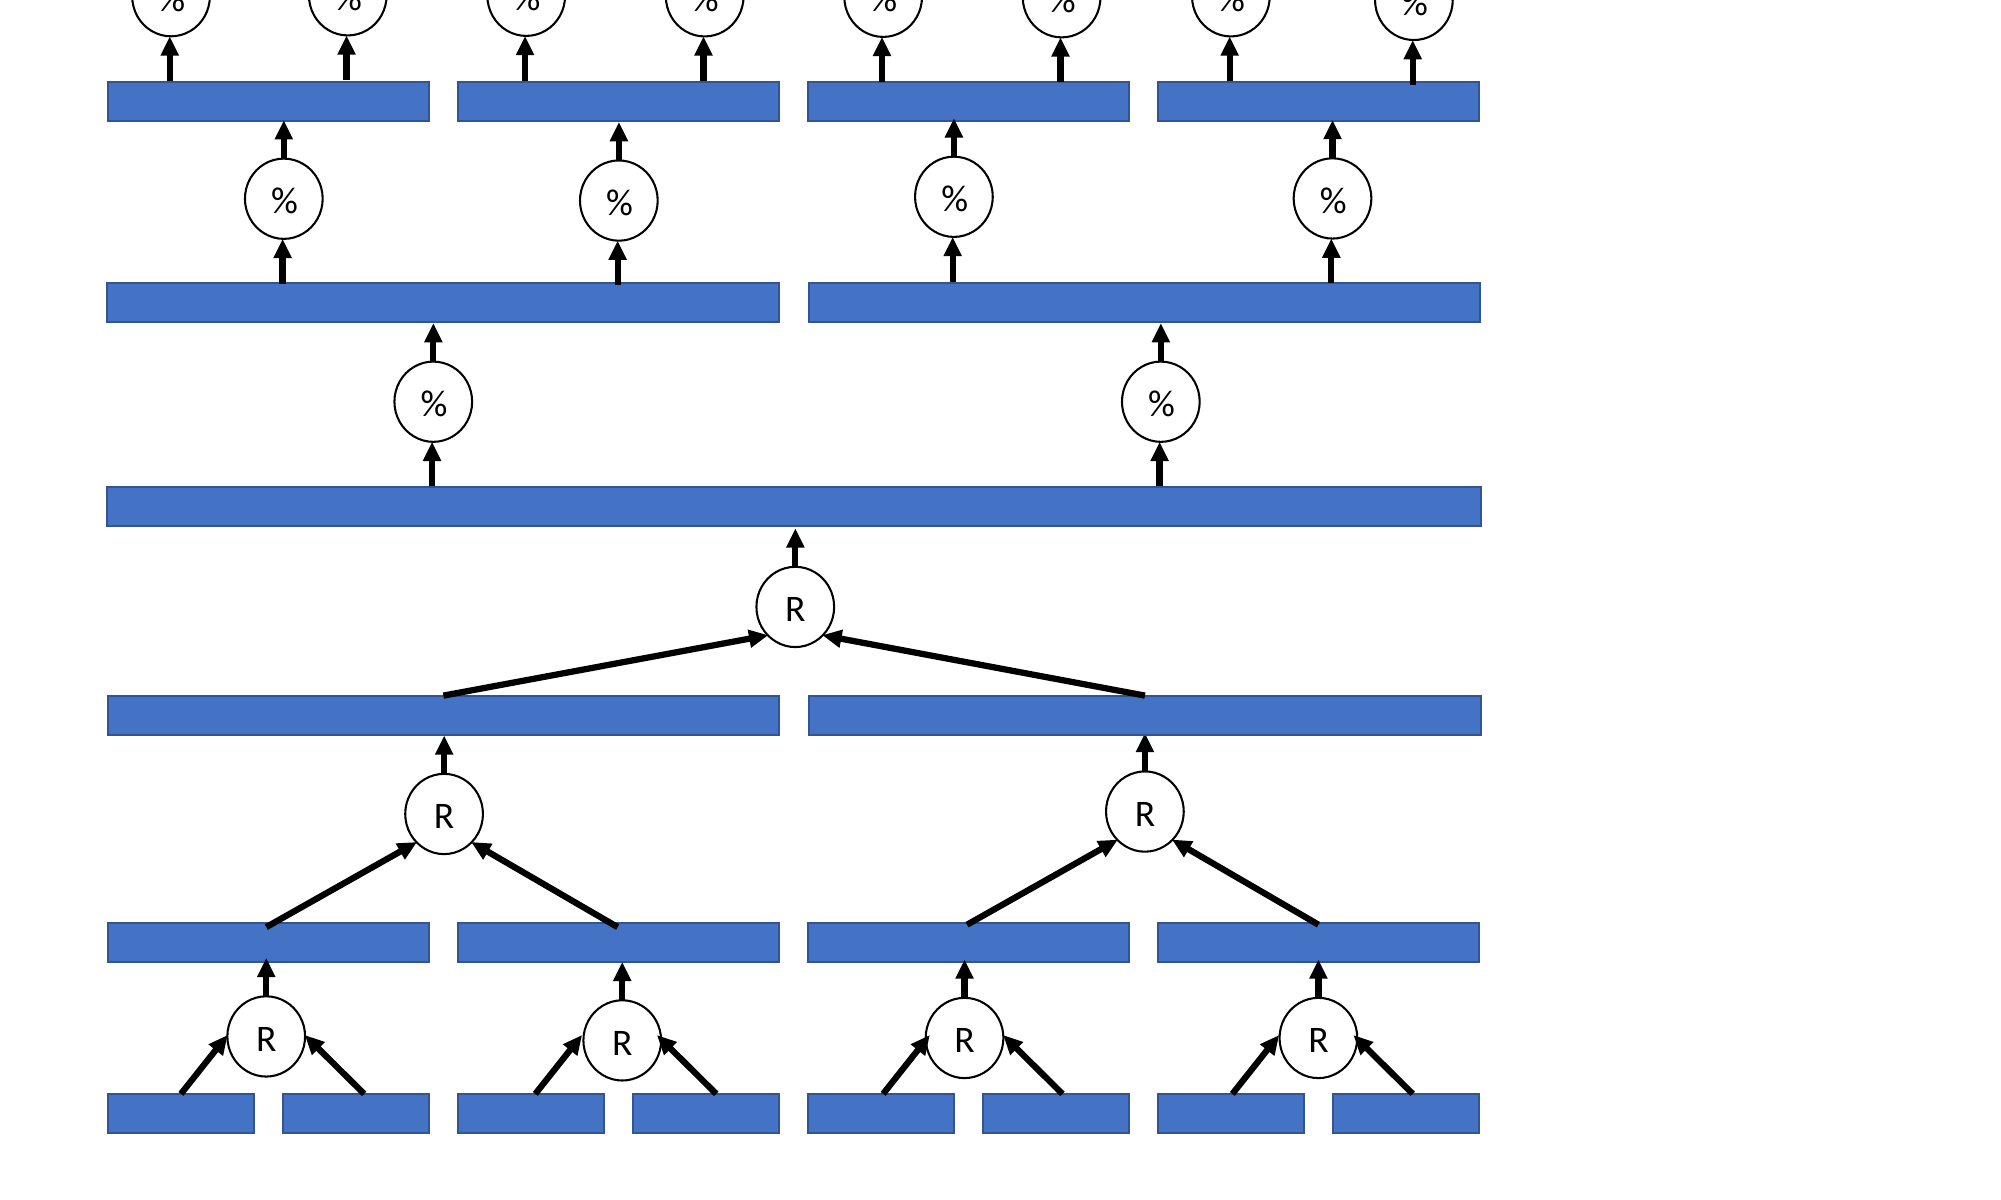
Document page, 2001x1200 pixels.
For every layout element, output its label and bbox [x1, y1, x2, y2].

text_box [105, 0, 1481, 1134]
